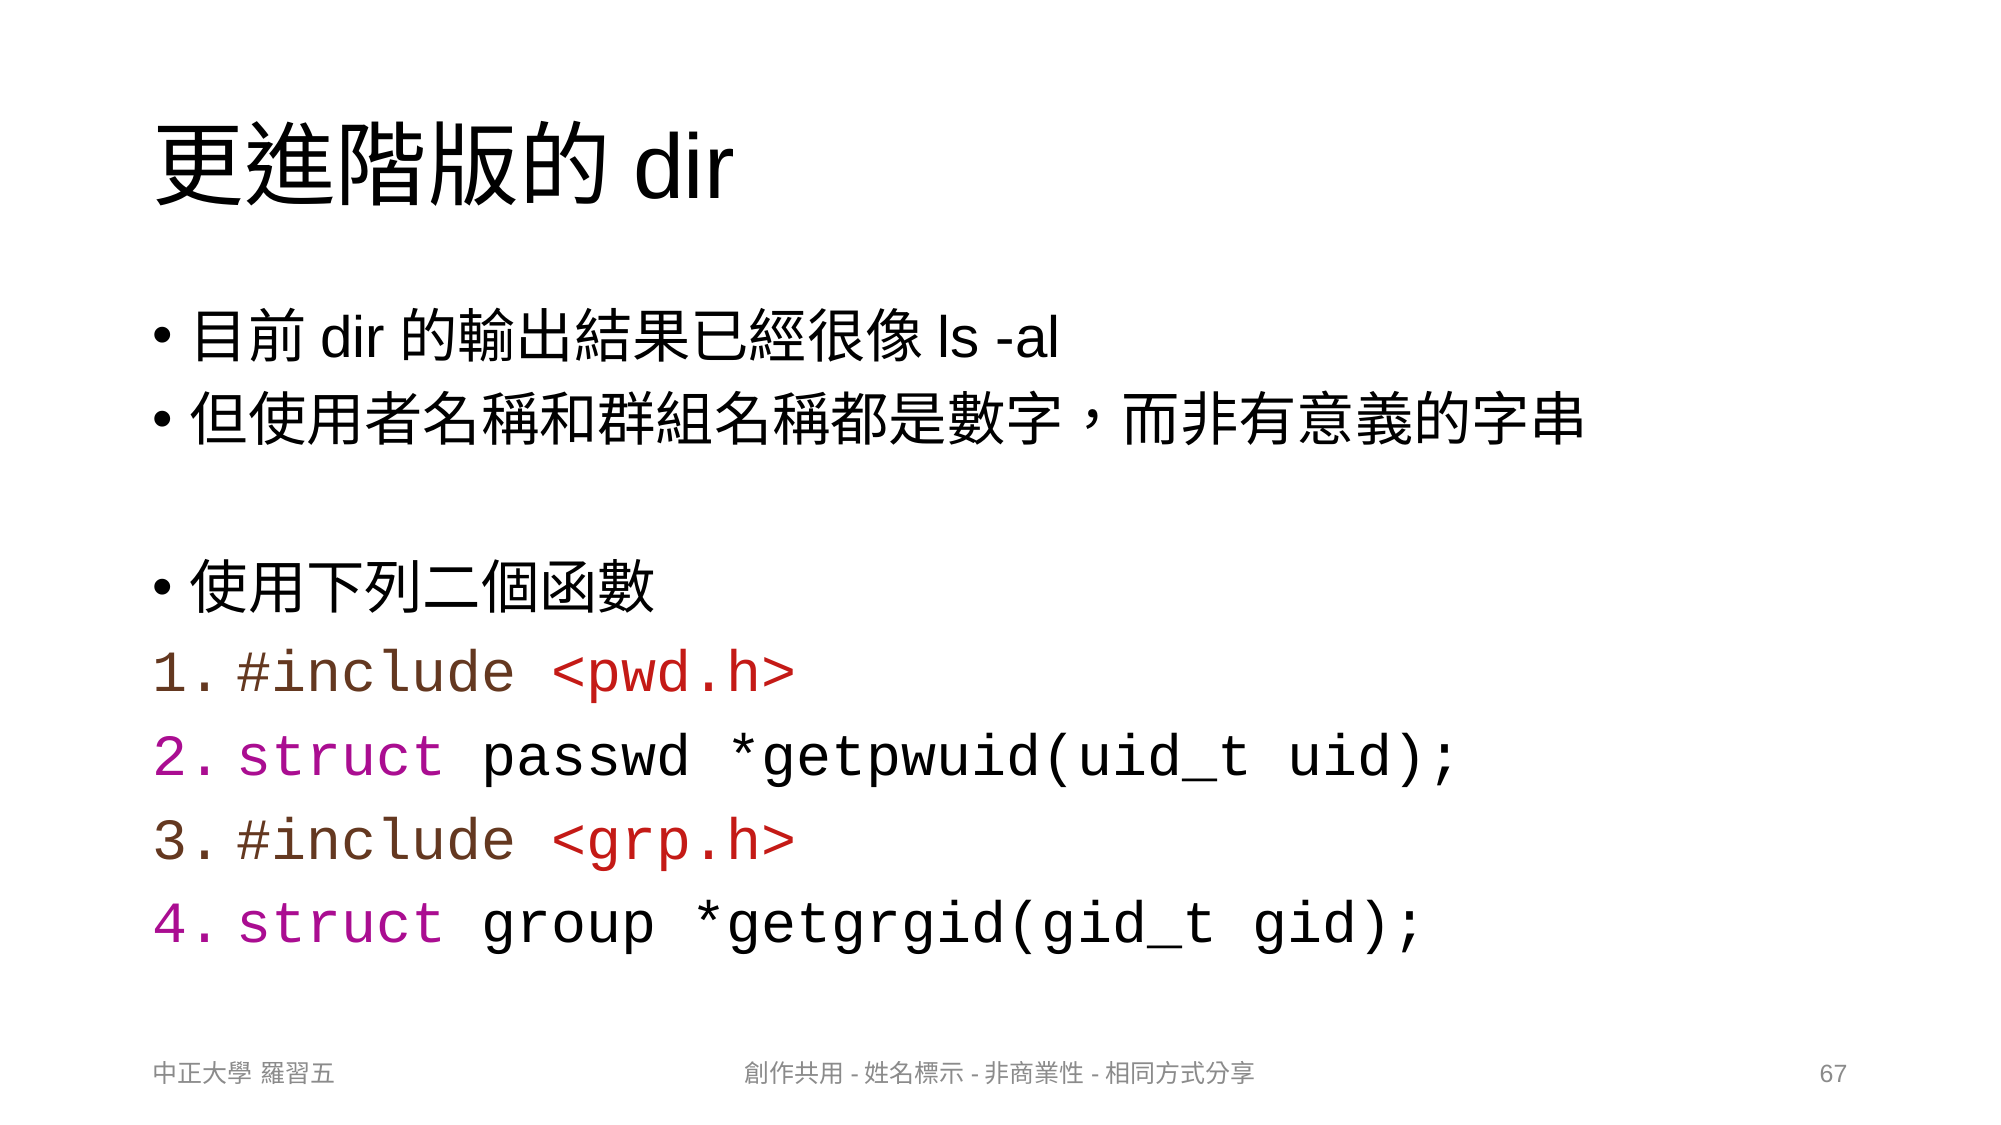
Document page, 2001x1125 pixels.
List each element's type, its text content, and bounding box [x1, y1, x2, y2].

text_box 更進階版的dir [137, 59, 1863, 278]
slide_number 中正大學 羅習五 [137, 1042, 588, 1103]
slide_number 67 [1412, 1042, 1863, 1103]
footer 創作共用-姓名標示-非商業性-相同方式分享 [662, 1042, 1338, 1103]
text_box 目前dir的輸出結果已經很像ls -al 但使用者名稱和群組名稱都是數字，而非有意義的字串 使用下列二個函數 #include <pwd.h> struct passwd *getpwuid(uid_t uid); #include <grp.h> struct group *getgrgid(gid_t gid); [137, 299, 1863, 1014]
